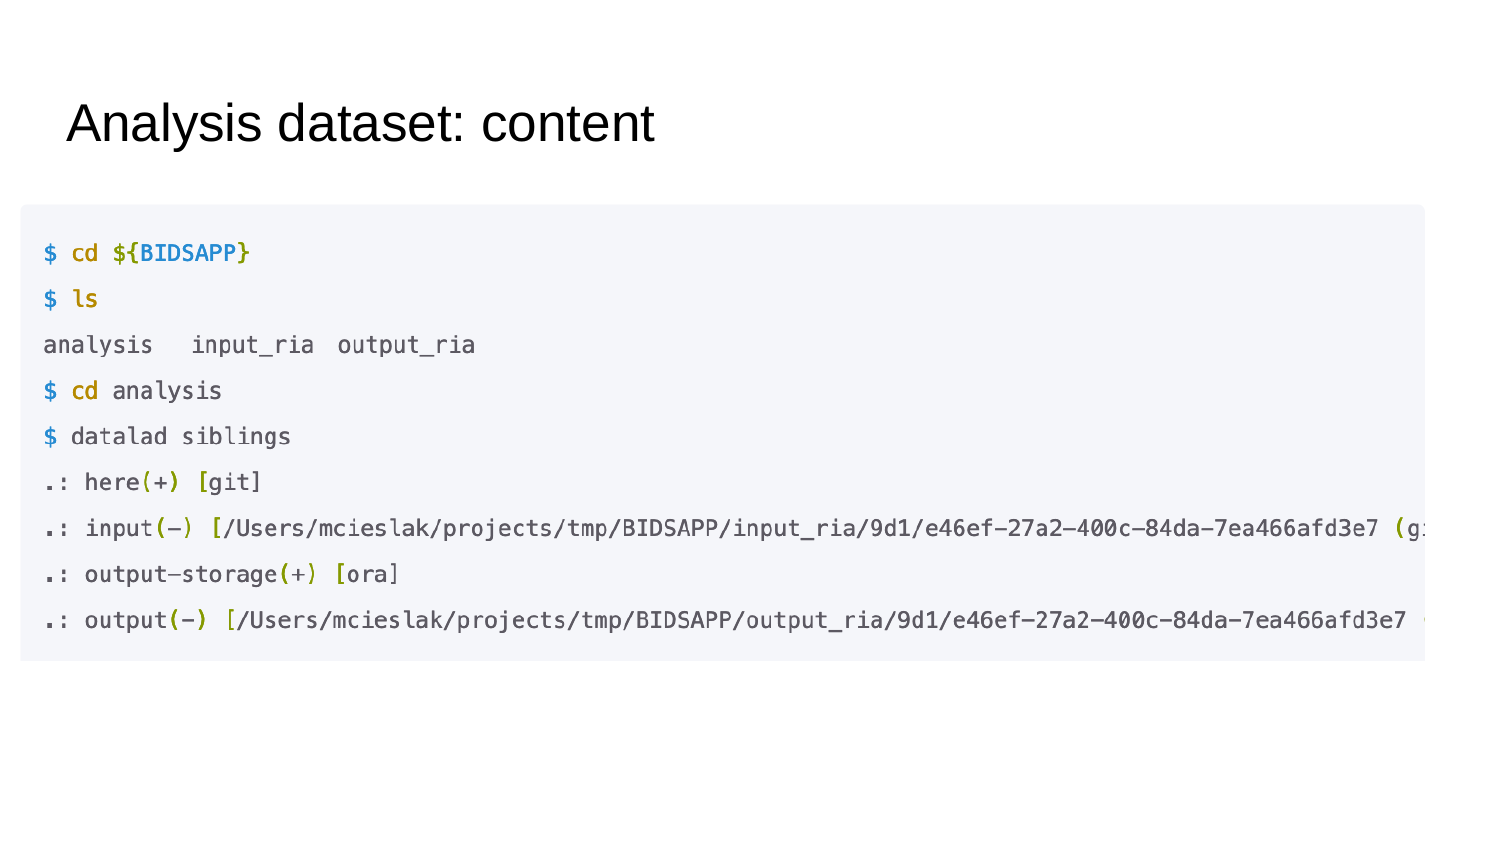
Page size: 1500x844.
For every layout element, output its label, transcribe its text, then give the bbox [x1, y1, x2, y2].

title Analysis dataset: content [51, 72, 1449, 167]
picture [0, 183, 1500, 661]
